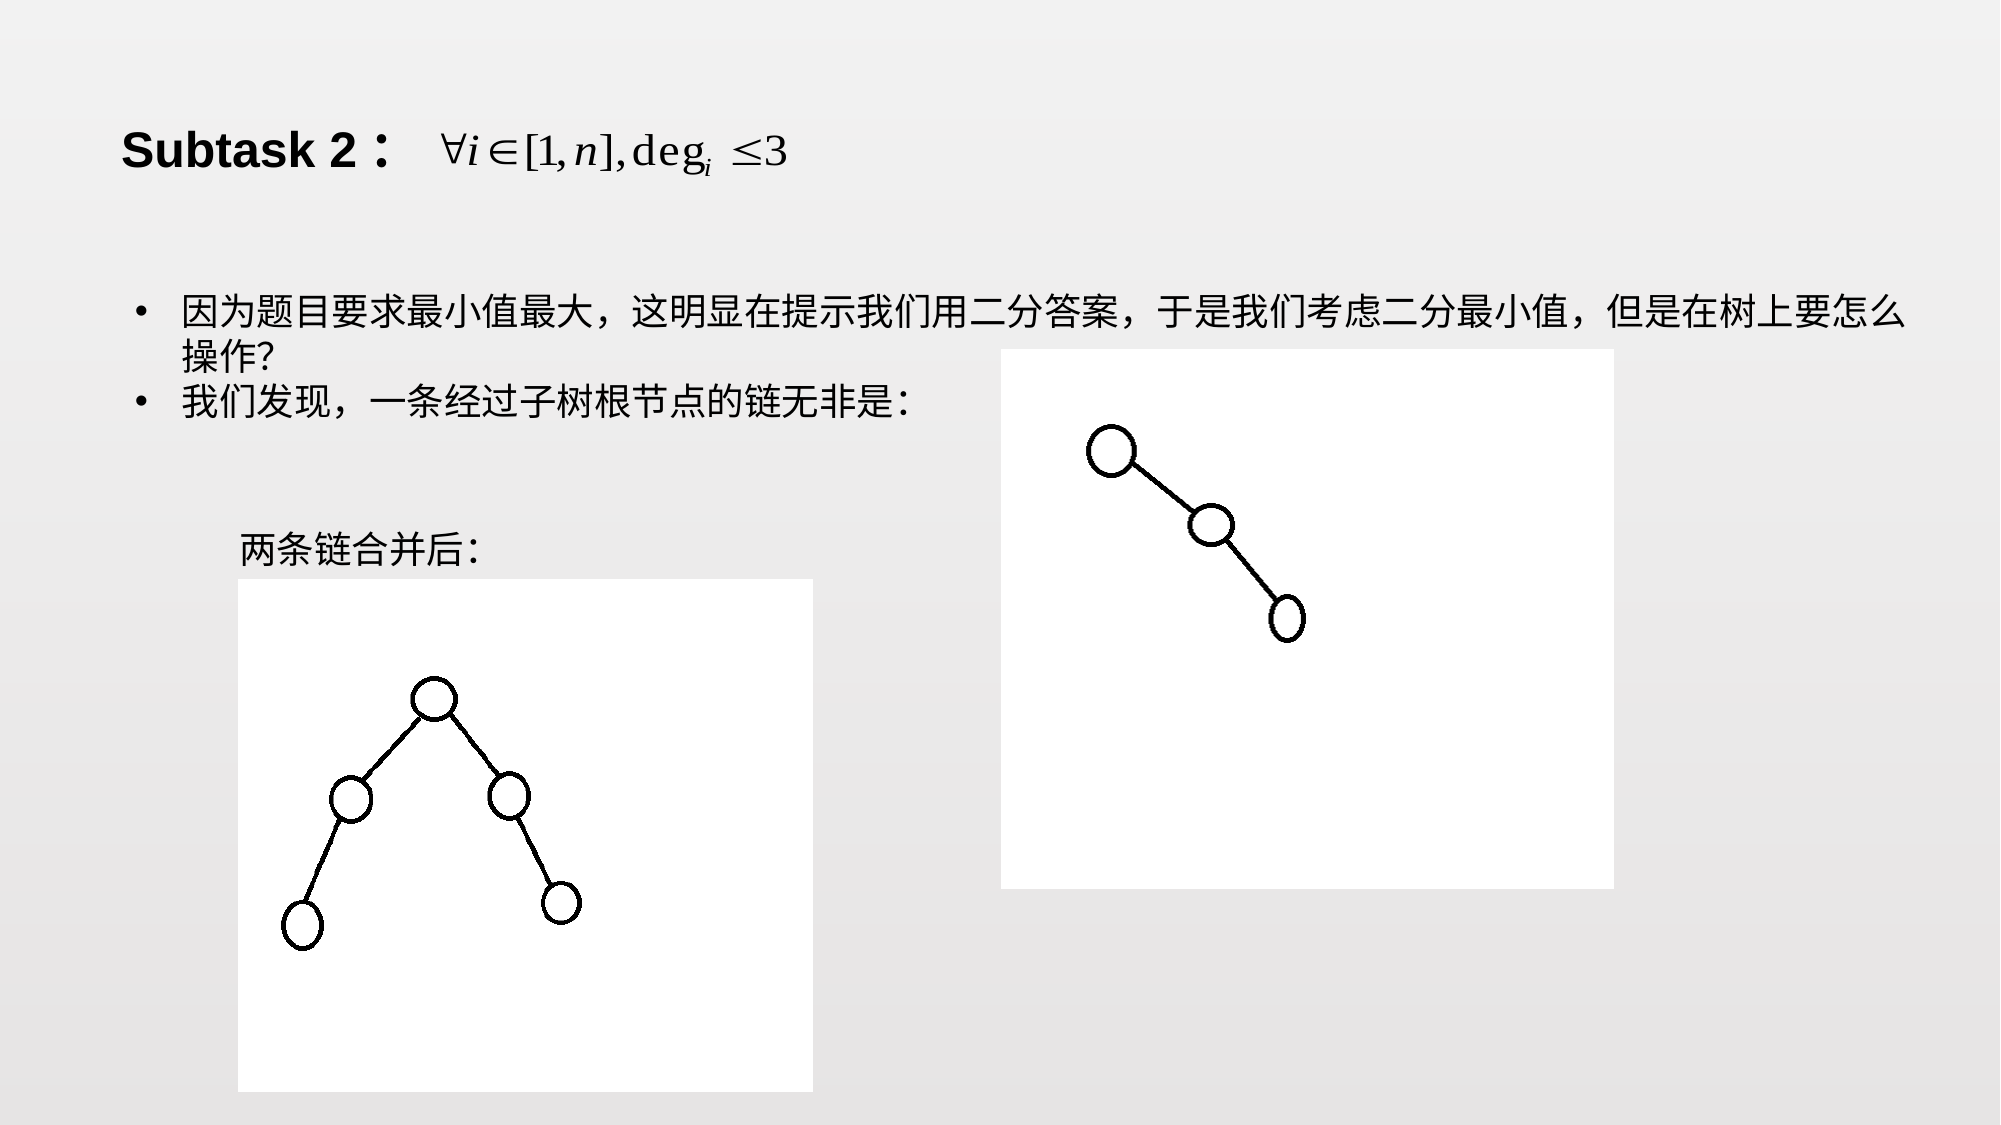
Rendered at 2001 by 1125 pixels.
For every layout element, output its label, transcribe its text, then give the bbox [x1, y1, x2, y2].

title Subtask 2： [106, 42, 1832, 260]
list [426, 120, 793, 188]
text_box 因为题目要求最小值最大，这明显在提示我们用二分答案，于是我们考虑二分最小值，但是在树上要怎么操作？ 我们发现，一条经过子树根节点的链无非是： [120, 280, 1947, 431]
text_box 两条链合并后： [224, 518, 964, 579]
picture [1001, 349, 1614, 889]
picture [238, 579, 813, 1092]
